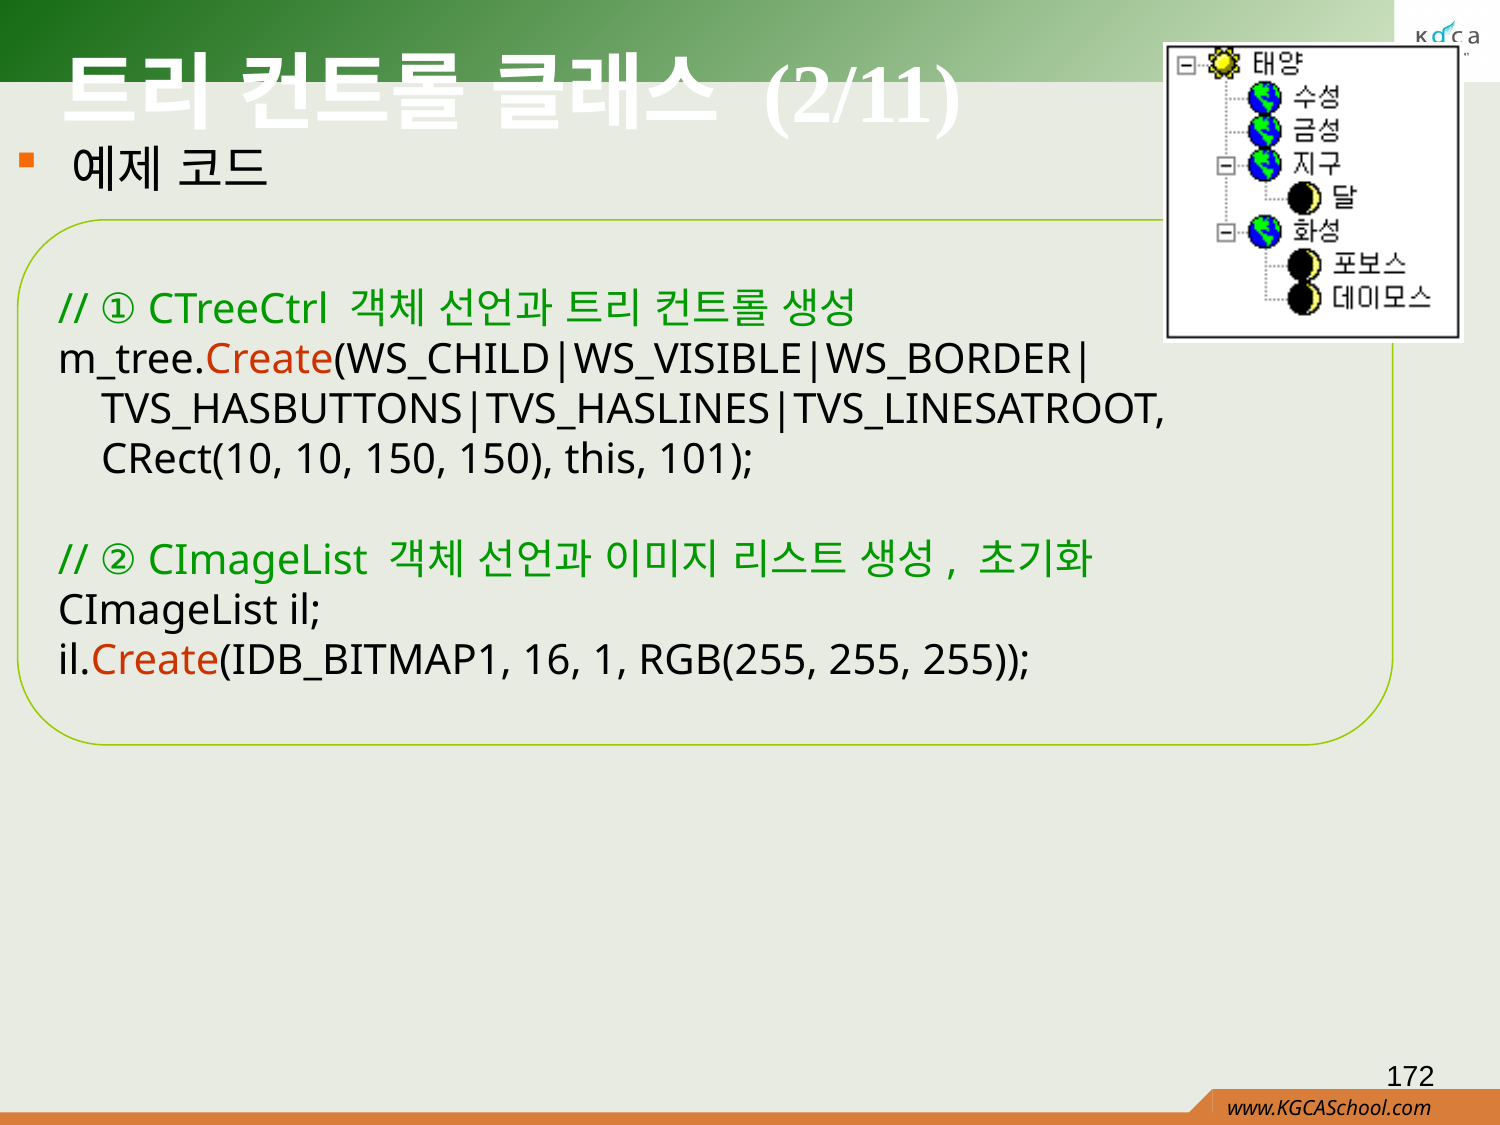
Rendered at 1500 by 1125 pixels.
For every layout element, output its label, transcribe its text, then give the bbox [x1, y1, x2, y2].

title 트리 컨트롤 클래스 (2/11) [46, 23, 1454, 155]
list 예제 코드 [0, 129, 1407, 1021]
picture [1162, 42, 1464, 344]
text_box // ① CTreeCtrl 객체 선언과 트리 컨트롤 생성 m_tree.Create(WS_CHILD|WS_VISIBLE|WS_BORDER| TVS_HASBUTTONS|TVS_HASLINES|TVS_LINESATROOT, CRect(10, 10, 150, 150), this, 101); // ② CImageList 객체 선언과 이미지 리스트 생성, 초기화 CImageList il; il.Create(IDB_BITMAP1, 16, 1, RGB(255, 255, 255)); [17, 219, 1393, 745]
slide_number 172 [1137, 1049, 1451, 1101]
picture [1394, 0, 1500, 82]
